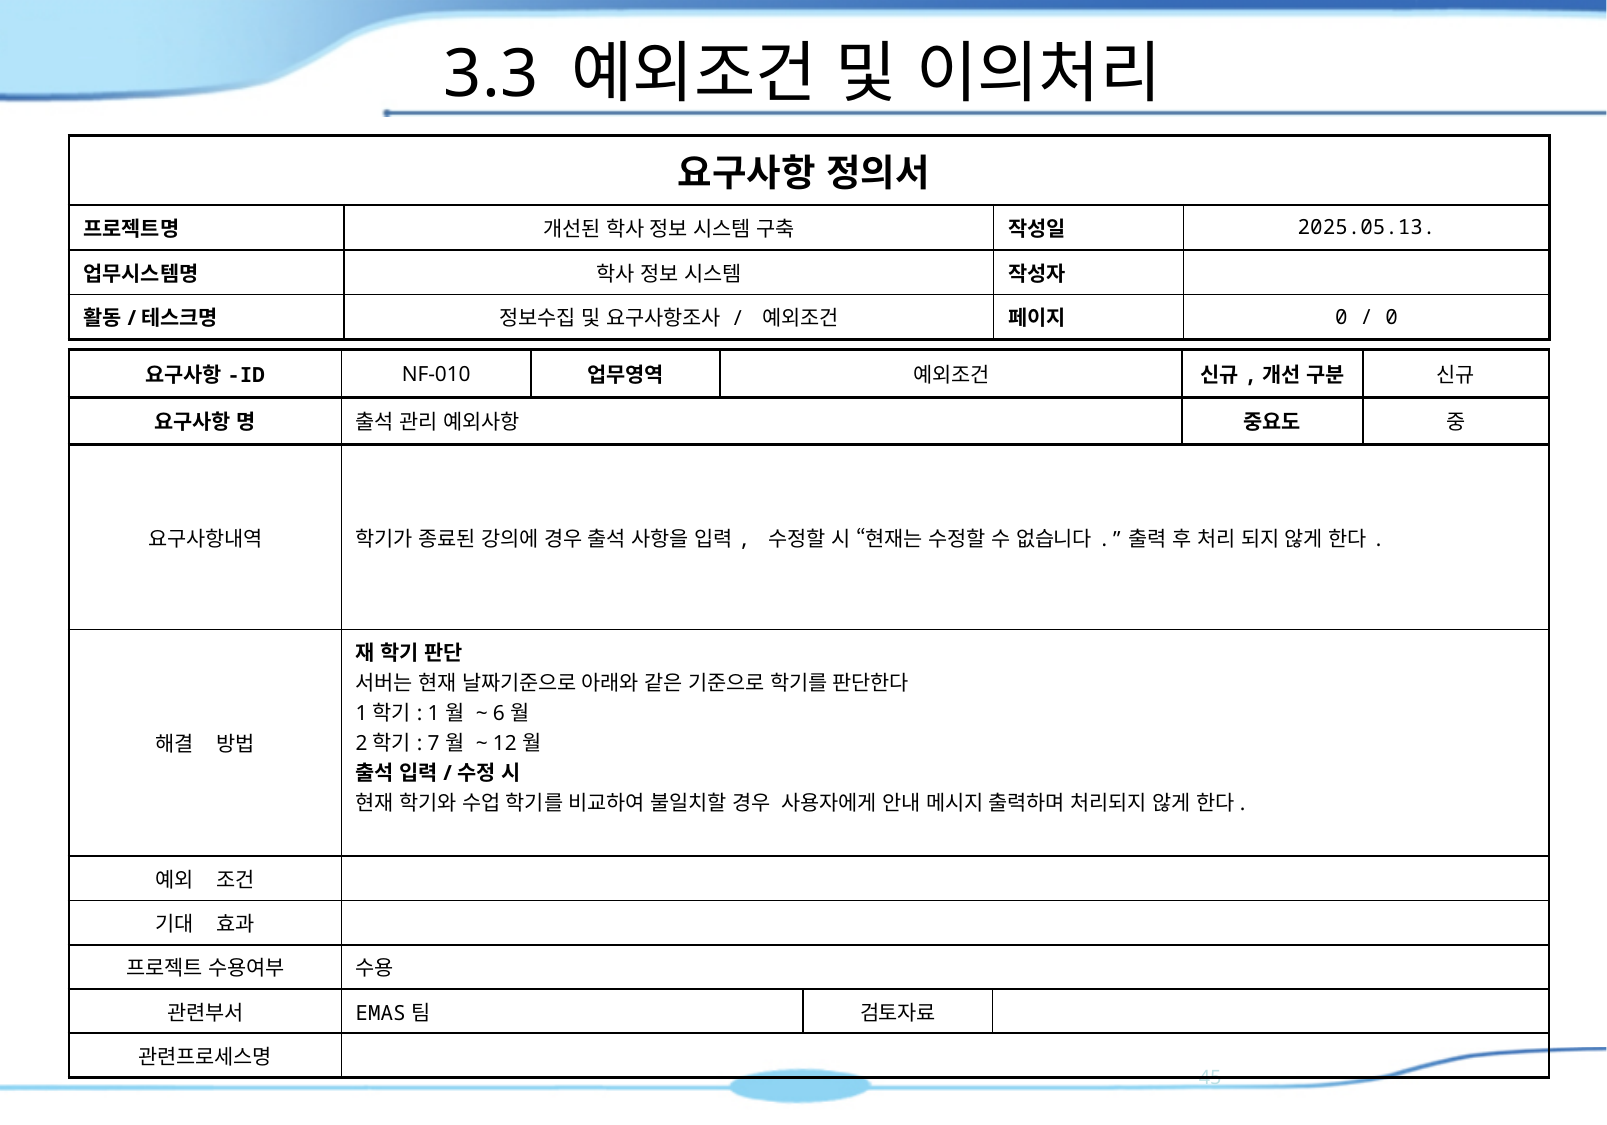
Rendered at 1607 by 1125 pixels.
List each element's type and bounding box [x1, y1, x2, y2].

table_cell [1183, 399, 1362, 443]
table_cell [993, 990, 1548, 1032]
table_cell [70, 446, 341, 629]
table_cell [70, 630, 341, 855]
table_cell [70, 399, 341, 443]
table_cell [345, 295, 993, 338]
table_cell [342, 446, 1548, 629]
table_cell [342, 901, 1548, 944]
table_cell [342, 946, 1548, 988]
table_cell [994, 206, 1183, 249]
table_cell [345, 251, 993, 294]
slide_number [1145, 1079, 1237, 1110]
table_cell [70, 251, 343, 294]
table_cell [70, 946, 341, 988]
picture [0, 0, 1607, 117]
table_cell [994, 295, 1183, 338]
table_cell [1364, 399, 1548, 443]
table_header [1364, 351, 1548, 396]
table_cell [342, 857, 1548, 900]
table_header [342, 351, 530, 396]
table_cell [342, 399, 1181, 443]
table_header [70, 137, 1548, 204]
table_header [70, 351, 341, 396]
table_cell [70, 990, 341, 1032]
table_cell [70, 1034, 341, 1076]
table_header [532, 351, 719, 396]
table_cell [804, 990, 992, 1032]
table_cell [1184, 206, 1548, 249]
table_cell [342, 1034, 1548, 1076]
table_cell [70, 901, 341, 944]
picture [0, 1047, 1607, 1113]
table_cell [994, 251, 1183, 294]
table_cell [70, 206, 343, 249]
table_header [1183, 351, 1362, 396]
table_cell [345, 206, 993, 249]
table_cell [342, 630, 1548, 855]
table_cell [1184, 251, 1548, 294]
table_header [721, 351, 1181, 396]
title [341, 28, 1266, 112]
table_cell [70, 295, 343, 338]
table_cell [342, 990, 802, 1032]
table_cell [1184, 295, 1548, 338]
table_cell [70, 857, 341, 900]
